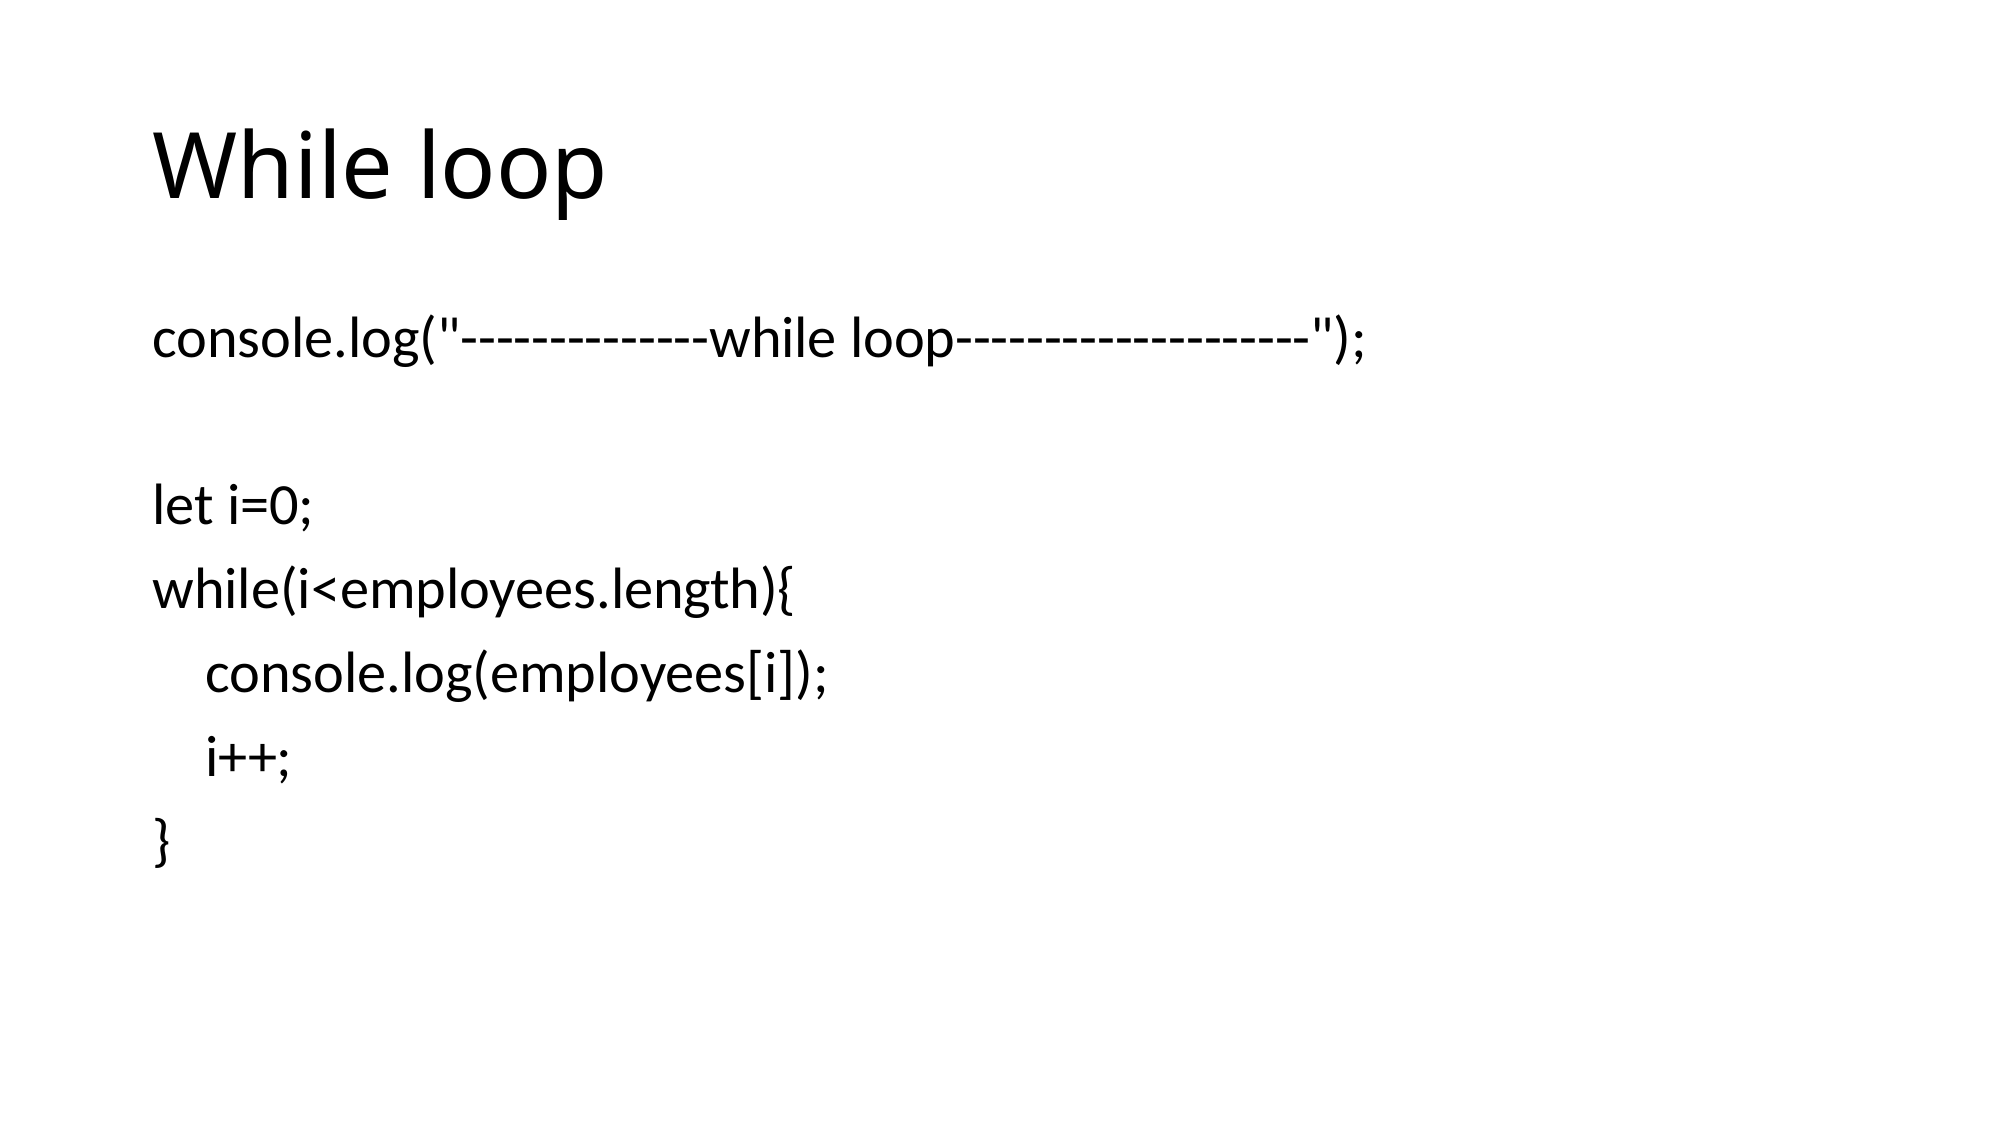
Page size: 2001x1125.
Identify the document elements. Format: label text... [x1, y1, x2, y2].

title While loop [137, 59, 1863, 278]
list console.log("--------------while loop--------------------"); let i=0; while(i<employees.length){ console.log(employees[i]); i++; } [137, 299, 1863, 1014]
